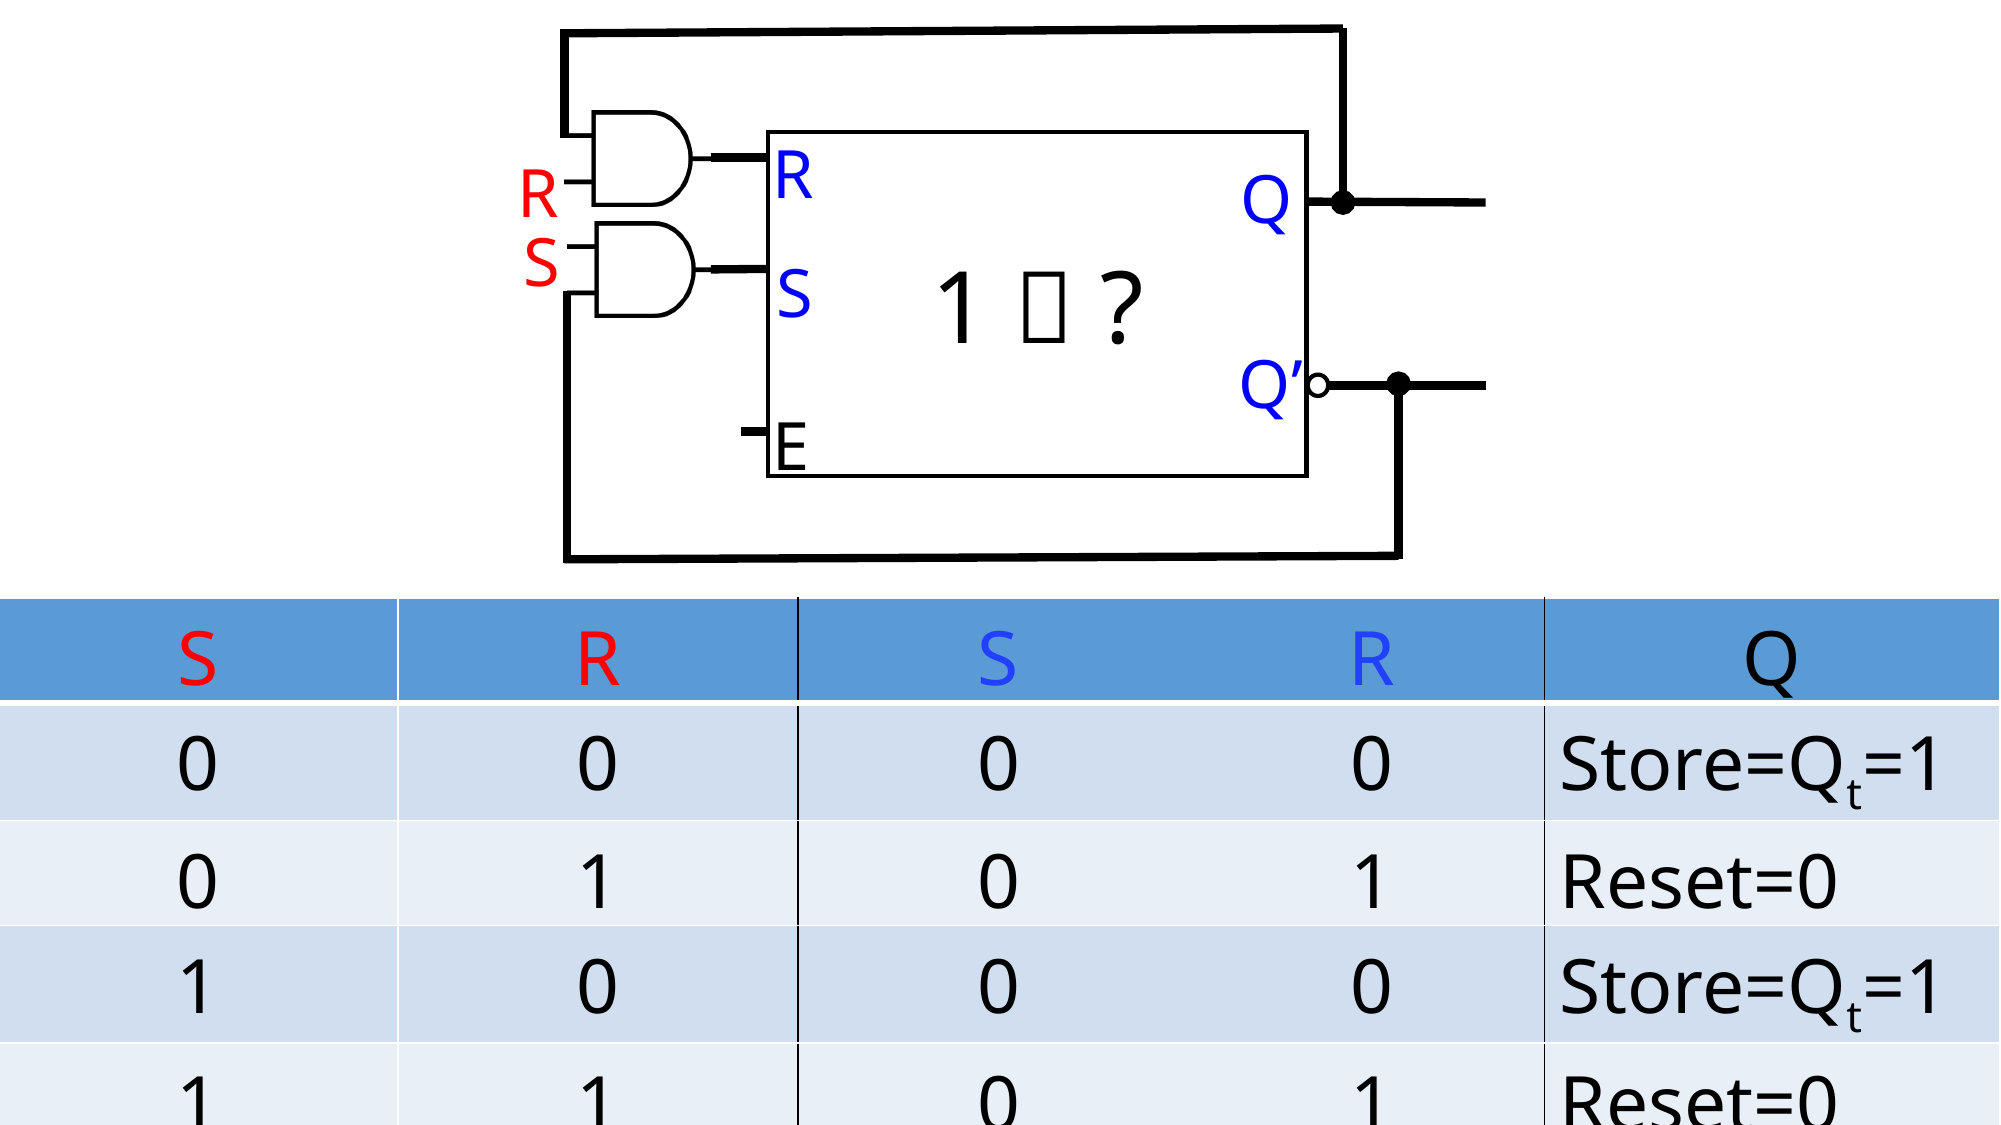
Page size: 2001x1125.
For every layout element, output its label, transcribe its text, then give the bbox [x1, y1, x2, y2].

table_cell 0 [399, 706, 797, 820]
table_cell 0 [0, 706, 397, 820]
table_cell 1 [399, 821, 797, 925]
table_cell Reset=0 [1545, 821, 1999, 925]
table_cell 1 [1199, 821, 1544, 925]
table_cell 1 [0, 1044, 397, 1125]
table_cell Store=Qt=1 [1545, 706, 1999, 820]
table_cell Reset=0 [1545, 1044, 1999, 1125]
table_cell 1 [0, 926, 397, 1042]
table_header R [399, 599, 797, 700]
table_cell 0 [399, 926, 797, 1042]
table_header R [1199, 599, 1544, 700]
table_header Q [1545, 599, 1999, 700]
table_cell 0 [799, 1044, 1199, 1125]
table_cell 0 [1199, 926, 1544, 1042]
table_header S [799, 599, 1199, 700]
table_cell 0 [799, 926, 1199, 1042]
table_header S [0, 599, 397, 700]
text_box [514, 28, 1486, 563]
table_cell 0 [799, 706, 1199, 820]
table_cell 1 [399, 1044, 797, 1125]
table_cell 0 [799, 821, 1199, 925]
table_cell Store=Qt=1 [1545, 926, 1999, 1042]
table_cell 1 [1199, 1044, 1544, 1125]
table_cell 0 [0, 821, 397, 925]
table_cell 0 [1199, 706, 1544, 820]
